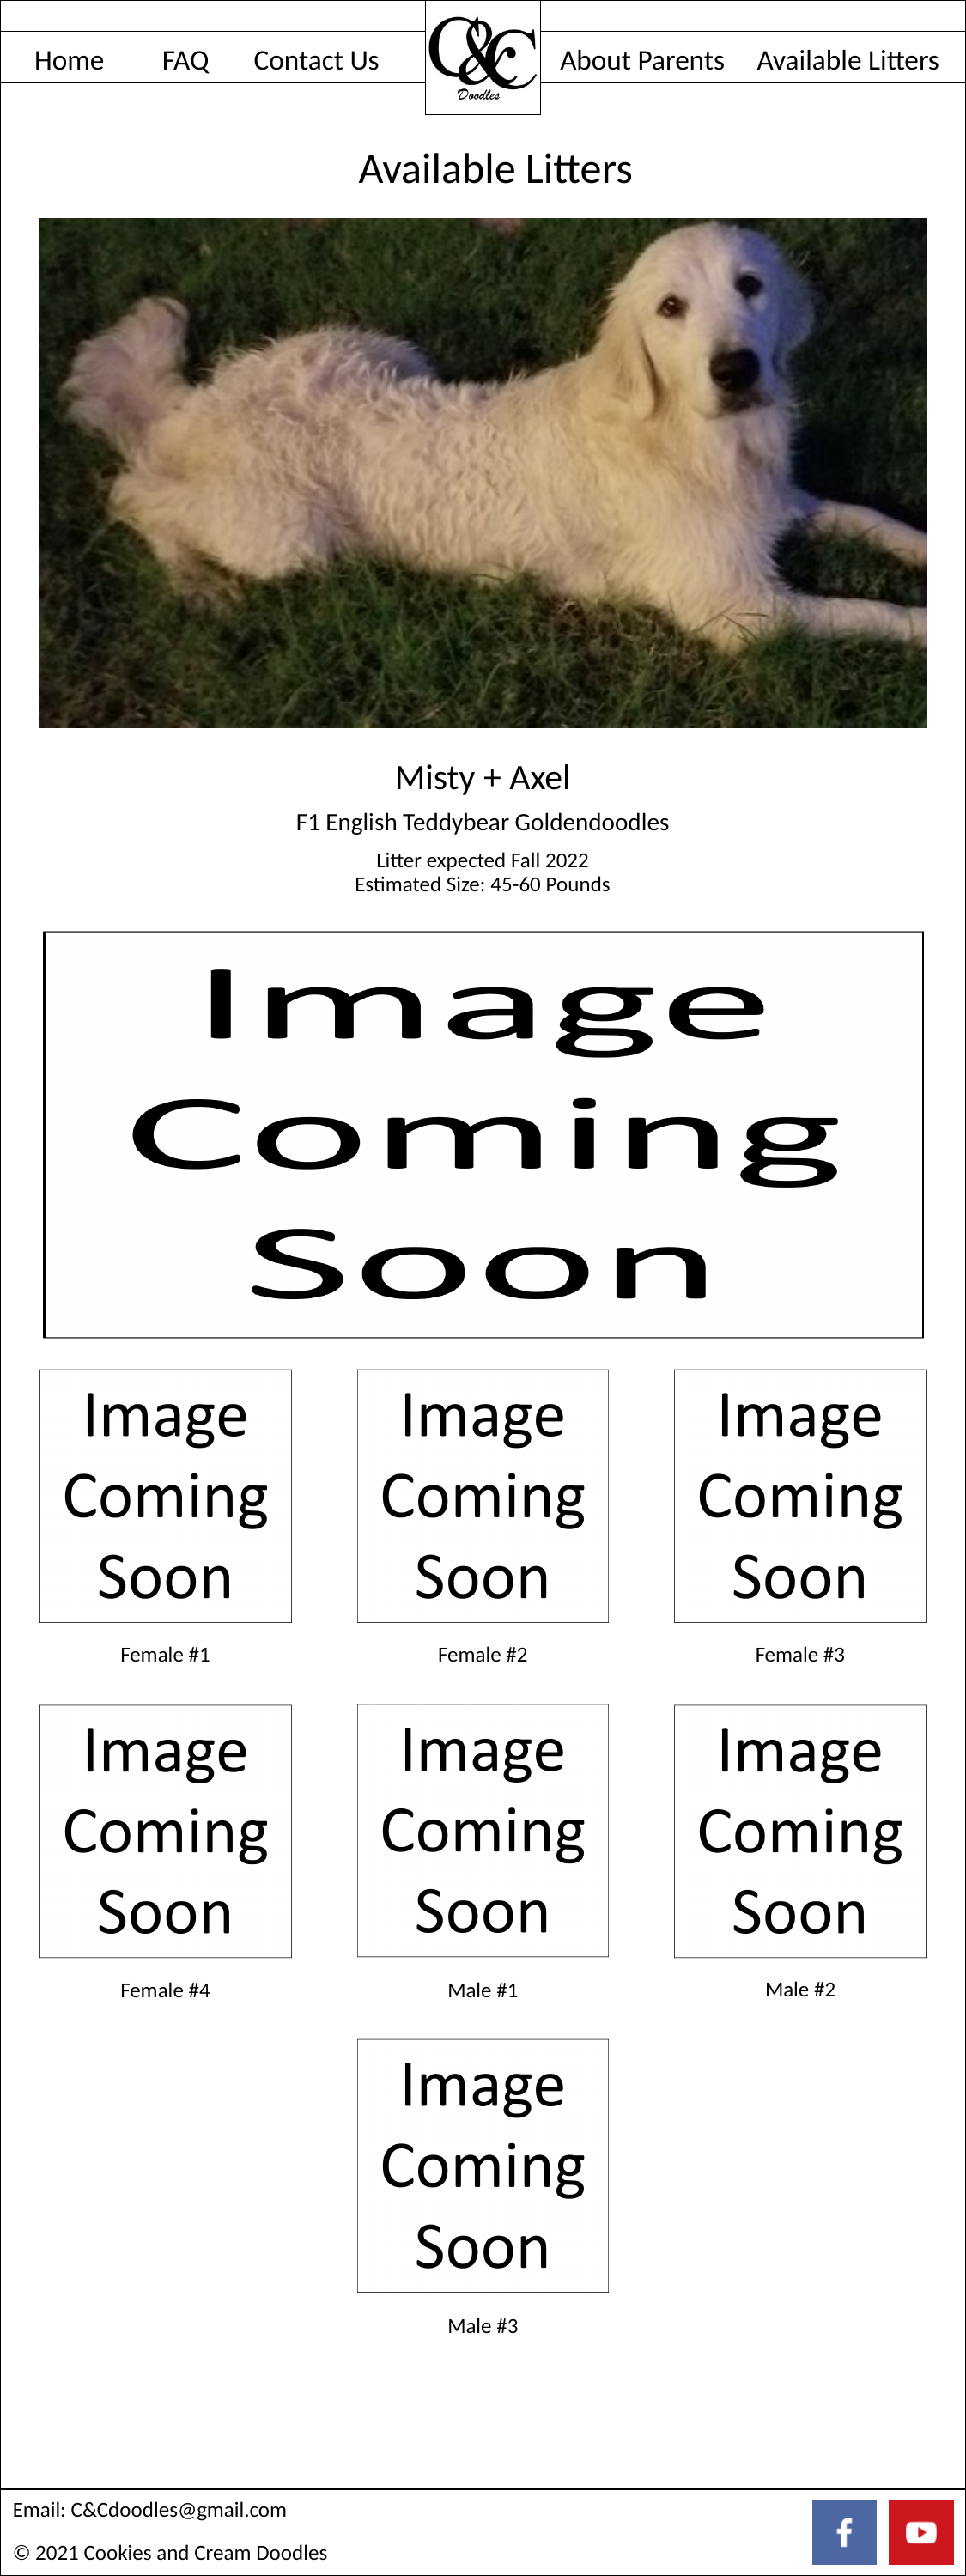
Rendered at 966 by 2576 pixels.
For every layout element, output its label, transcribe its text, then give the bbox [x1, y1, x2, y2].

text_box Female #1 [39, 1633, 293, 1673]
text_box [0, 0, 966, 2488]
text_box Male #2 [673, 1969, 927, 2008]
picture [812, 2500, 877, 2565]
picture [425, 0, 541, 115]
picture [673, 1369, 927, 1623]
picture [673, 1704, 927, 1959]
text_box [0, 2488, 966, 2576]
text_box Estimated Size: 45-60 Pounds [204, 864, 762, 902]
picture [39, 218, 927, 728]
picture [356, 1704, 610, 1958]
text_box Female #4 [39, 1970, 293, 2008]
picture [39, 930, 927, 1339]
picture [39, 1369, 293, 1623]
text_box Male #1 [356, 1970, 610, 2008]
text_box Available Litters [342, 134, 650, 198]
picture [356, 1369, 610, 1623]
text_box Female #3 [673, 1633, 927, 1673]
text_box Male #3 [356, 2306, 610, 2344]
picture [889, 2500, 954, 2565]
text_box Litter expected Fall 2022 [204, 839, 762, 864]
text_box F1 English Teddybear Goldendoodles [204, 799, 762, 839]
picture [39, 1704, 293, 1959]
picture [356, 2038, 610, 2293]
text_box Female #2 [356, 1633, 610, 1673]
text_box Misty + Axel [204, 747, 762, 799]
